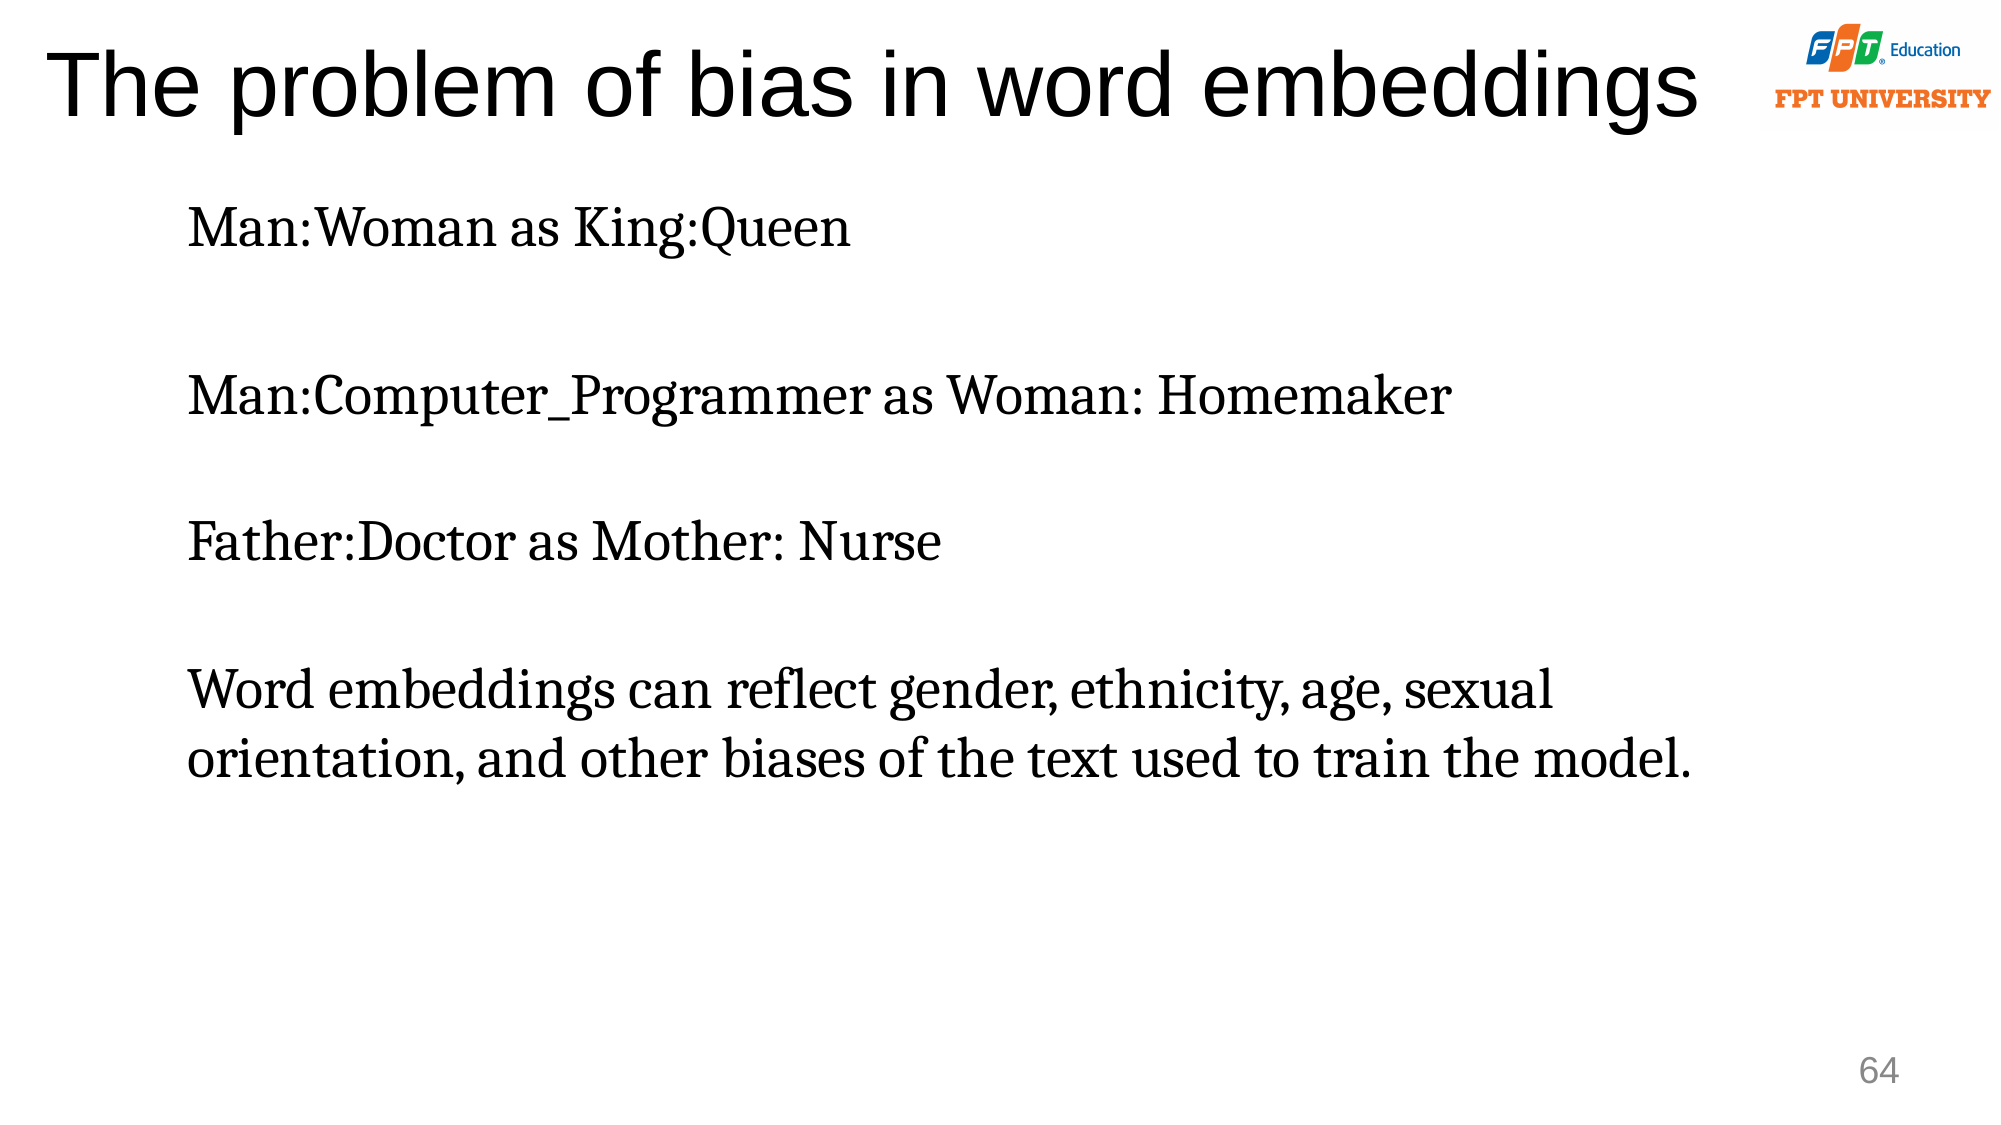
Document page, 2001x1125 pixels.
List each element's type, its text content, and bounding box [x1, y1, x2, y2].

text_box Man:Woman as King:Queen Man:Computer_Programmer as Woman: Homemaker Father:Doctor as Mother: Nurse Word embeddings can reflect gender, ethnicity, age, sexual orientation, and other biases of the text used to train the model. [185, 186, 1776, 792]
picture [1760, 0, 1999, 131]
slide_number 64 [1440, 1046, 1900, 1103]
title The problem of bias in word embeddings [42, 22, 1761, 213]
